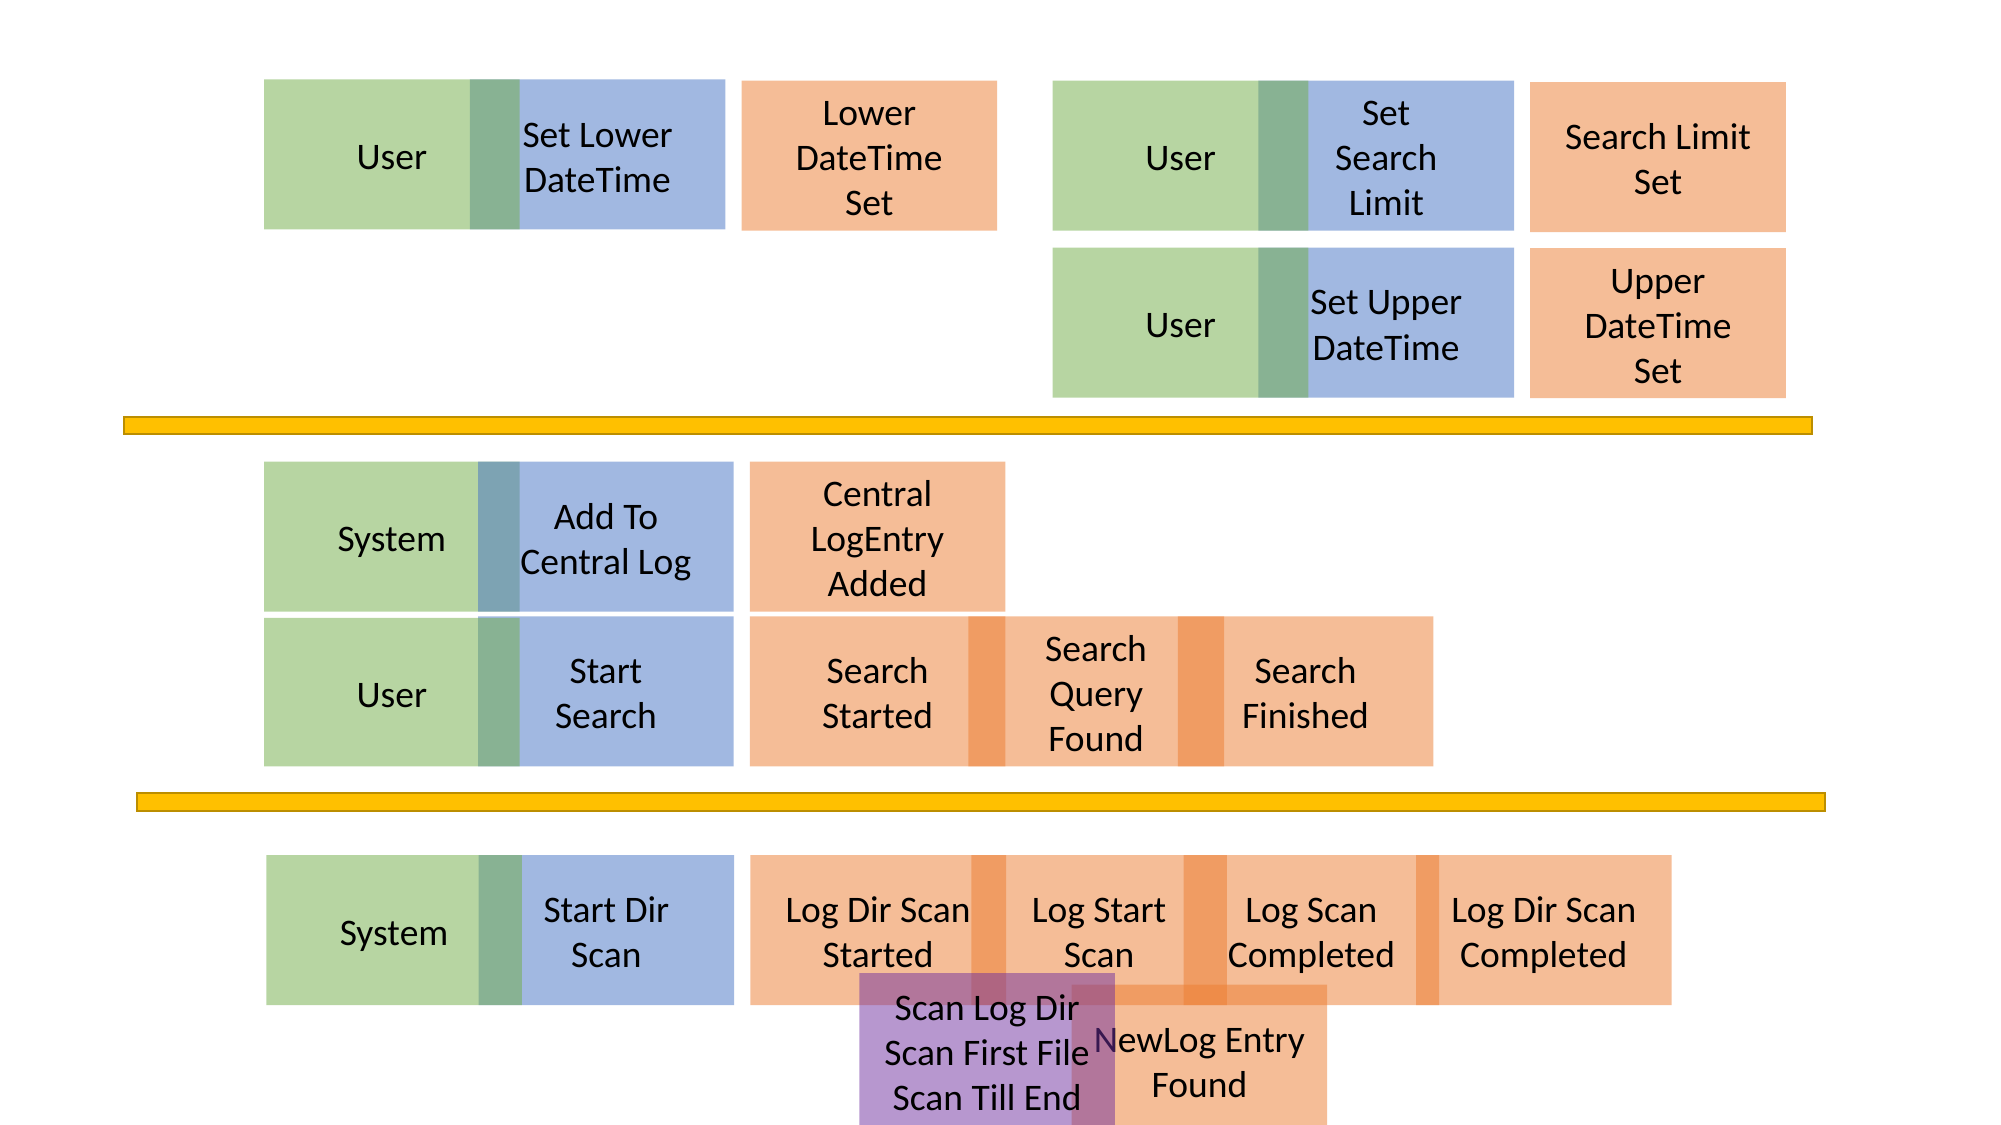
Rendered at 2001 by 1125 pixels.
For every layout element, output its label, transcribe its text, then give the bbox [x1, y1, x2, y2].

text_box User [1052, 80, 1309, 231]
text_box User [264, 79, 520, 230]
text_box Log Dir Scan Completed [1440, 855, 1672, 1006]
text_box Set Lower DateTime [520, 79, 726, 230]
text_box [123, 416, 1813, 435]
text_box Start Search [478, 616, 734, 767]
text_box Set Upper DateTime [1309, 247, 1515, 398]
text_box User [1052, 247, 1309, 398]
text_box Search Limit Set [1530, 82, 1786, 233]
text_box Upper DateTime Set [1530, 248, 1786, 399]
text_box System [264, 461, 478, 612]
text_box Start Dir Scan [522, 855, 735, 1006]
text_box Search Started [749, 616, 1006, 767]
text_box NewLog Entry Found [1115, 1006, 1328, 1125]
text_box Search Query Found [1006, 616, 1177, 767]
text_box System [266, 855, 522, 1006]
text_box Log Dir Scan Started [750, 855, 1007, 1006]
text_box Central LogEntry Added [749, 461, 1006, 612]
text_box Scan Log Dir Scan First File Scan Till End [859, 973, 1115, 1125]
text_box Log Scan Completed [1183, 855, 1440, 1006]
text_box Add To Central Log [478, 461, 734, 612]
text_box [136, 792, 1826, 812]
text_box Lower DateTime Set [741, 80, 998, 231]
text_box User [264, 617, 520, 767]
text_box Log Start Scan [1007, 855, 1183, 1006]
text_box Search Finished [1177, 616, 1434, 767]
text_box Set Search Limit [1309, 80, 1515, 231]
